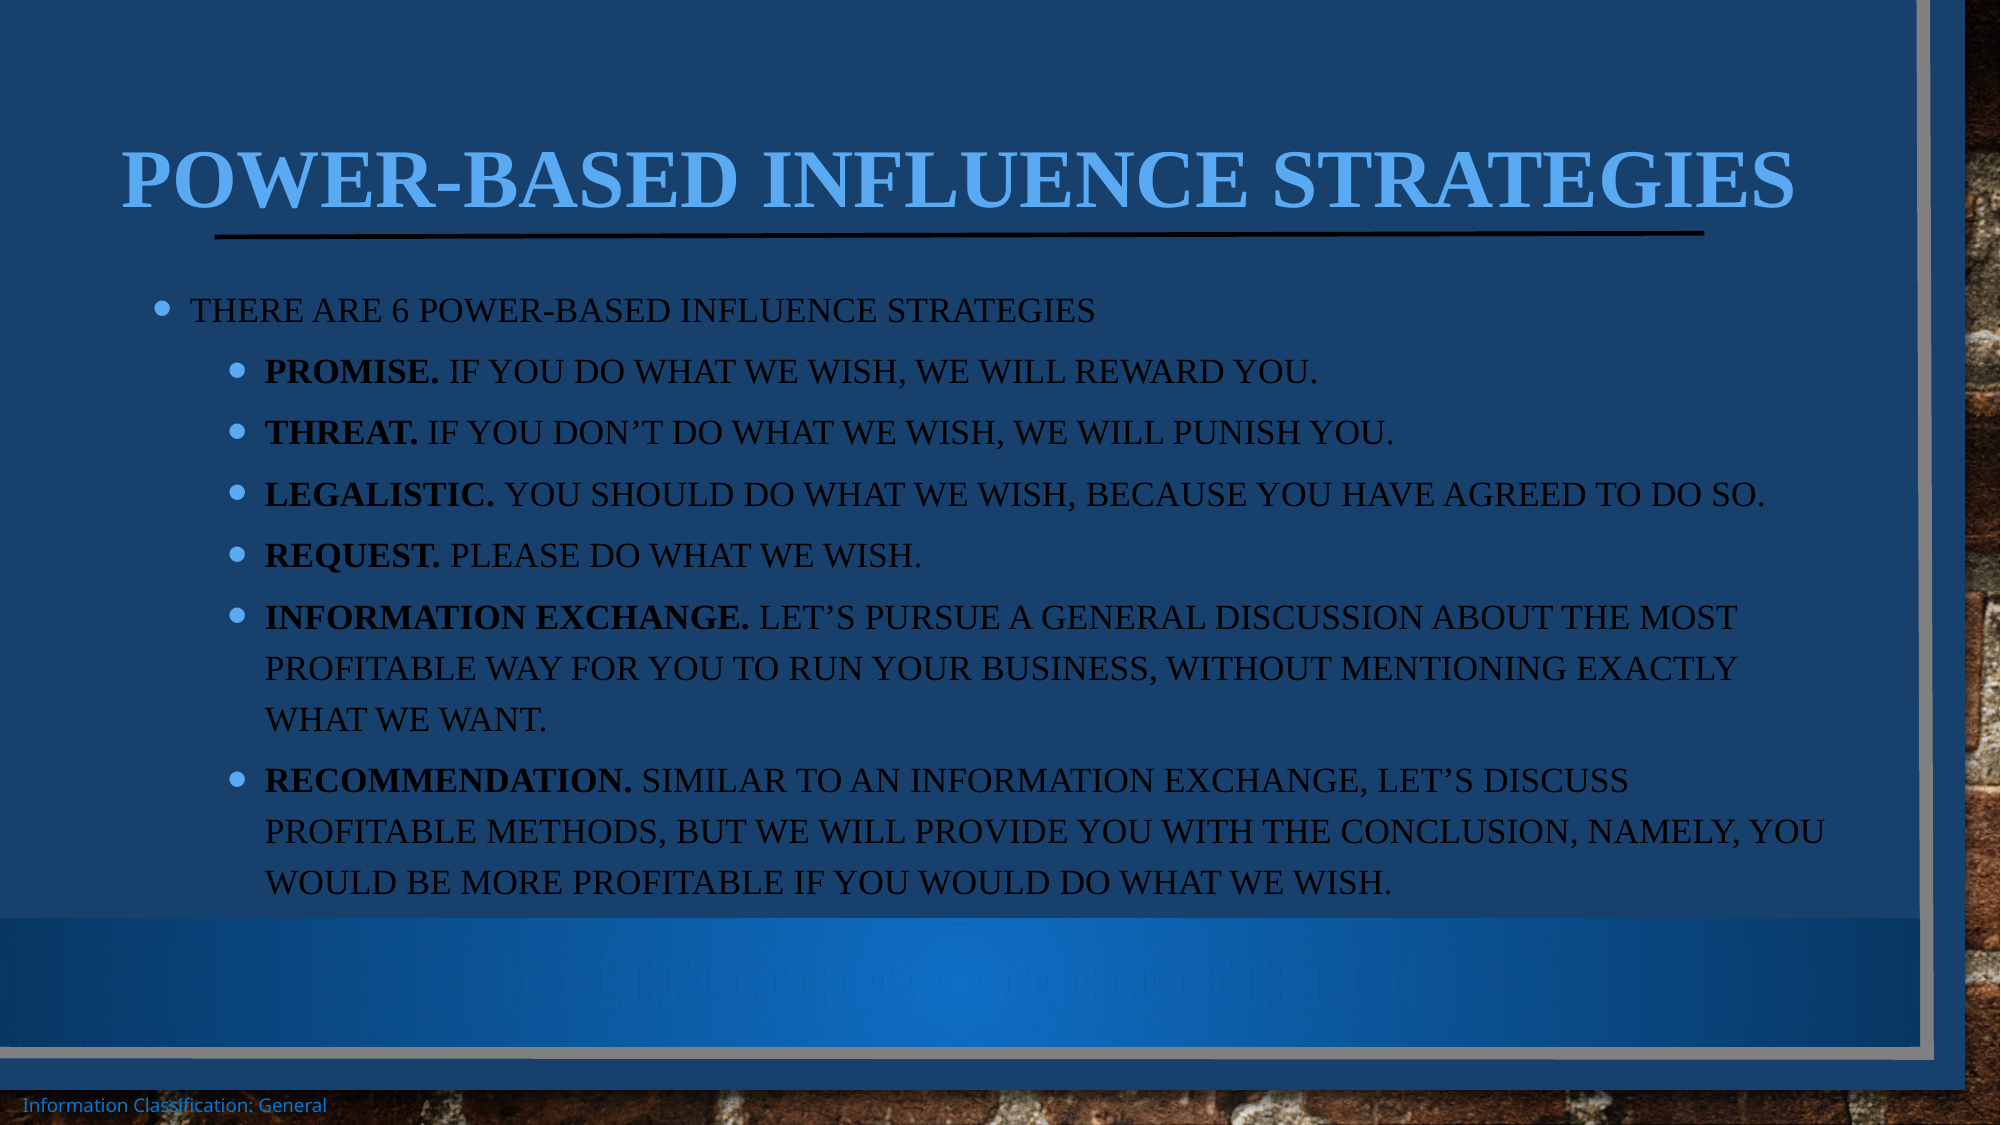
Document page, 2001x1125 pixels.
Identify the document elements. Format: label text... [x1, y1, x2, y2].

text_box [214, 232, 1705, 238]
title Power-Based Influence Strategies [83, 86, 1836, 276]
picture [0, 0, 2000, 1125]
list There are 6 power-based influence strategies Promise. If you do what we wish, we will reward you. Threat. If you don’t do what we wish, we will punish you. Legalistic. You should do what we wish, because you have agreed to do so. Request. Please do what we wish. Information exchange. Let’s pursue a general discussion about the most profitable way for you to run your business, without mentioning exactly what we want. Recommendation. Similar to an information exchange, let’s discuss profitable methods, but we will provide you with the conclusion, namely, you would be more profitable if you would do what we wish. [137, 233, 1863, 948]
